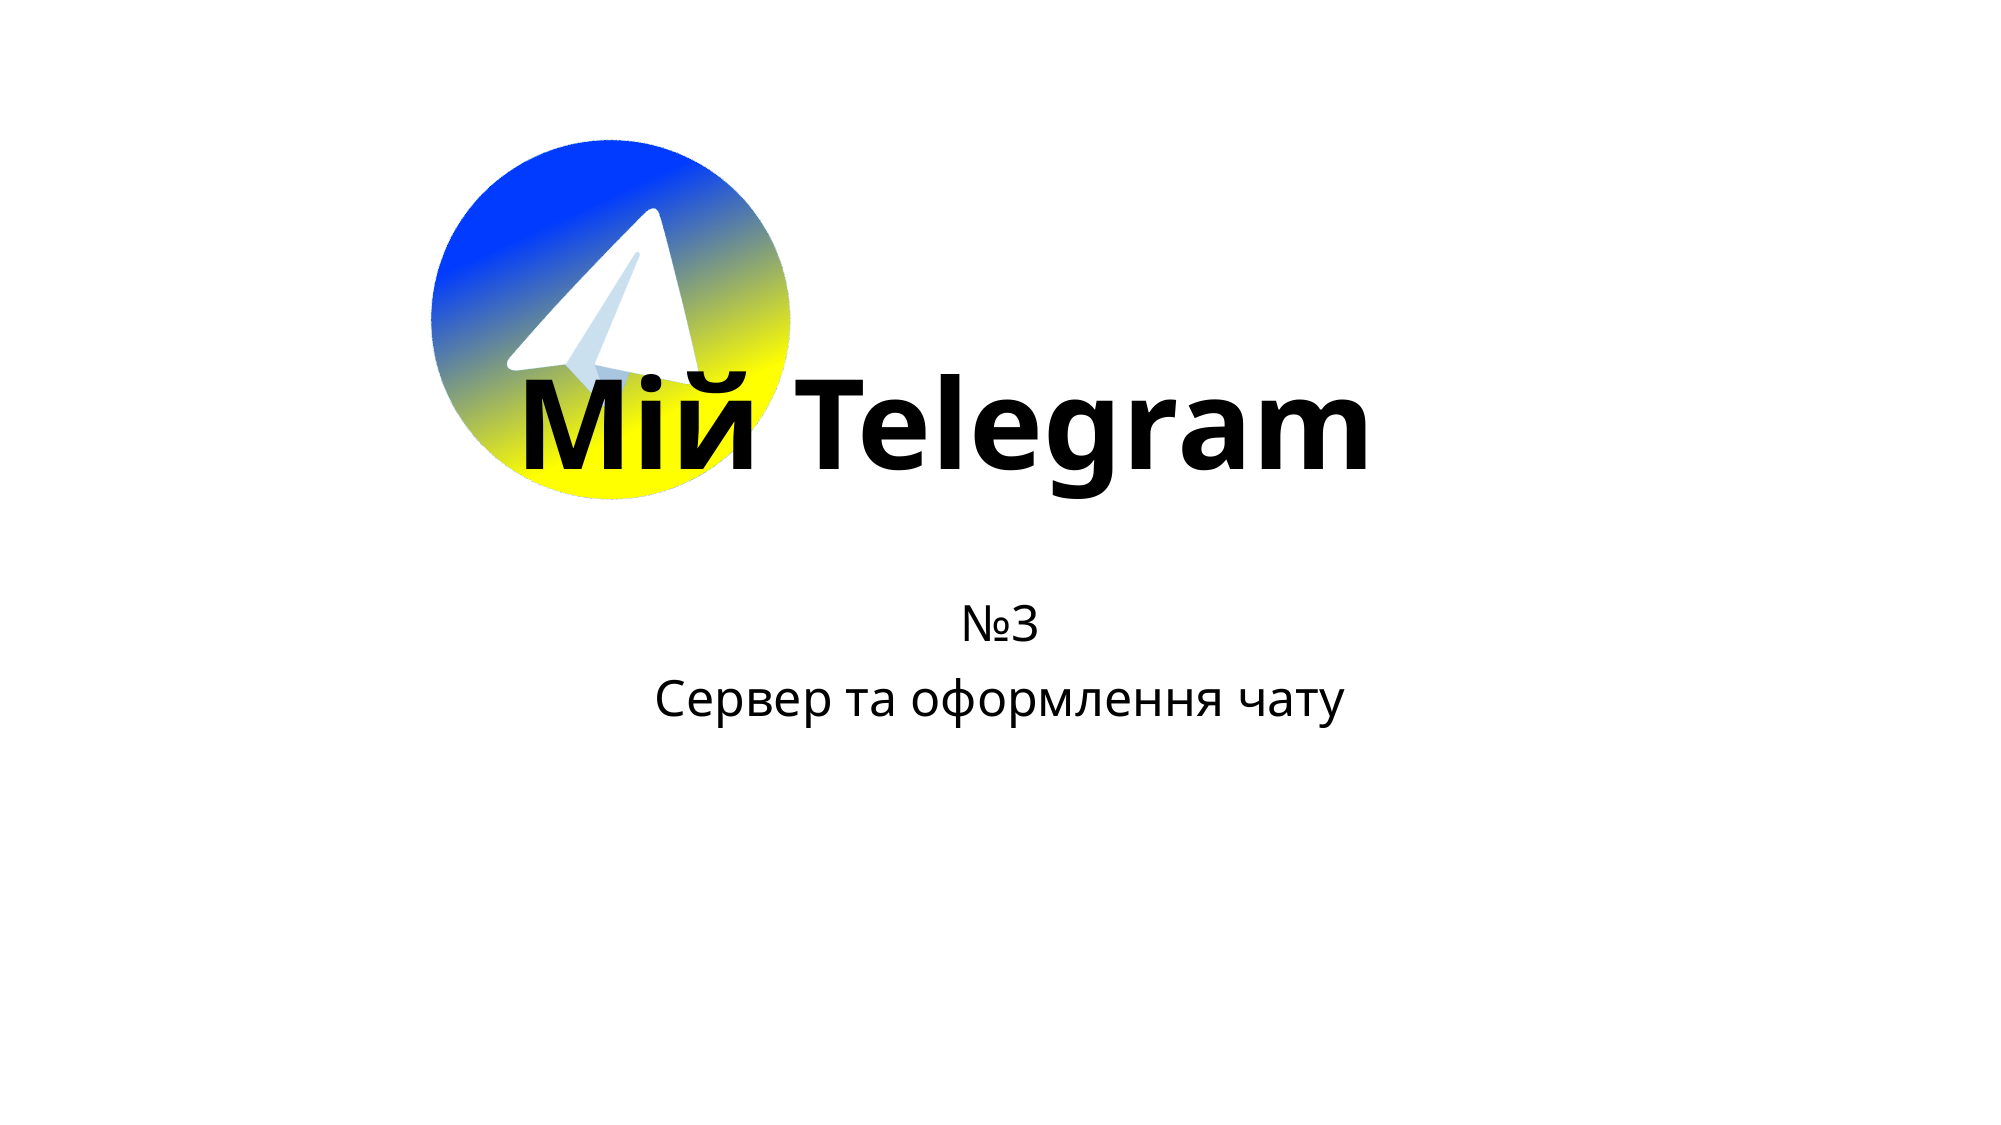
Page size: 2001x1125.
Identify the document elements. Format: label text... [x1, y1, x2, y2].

picture [347, 56, 814, 522]
subtitle №3 Сервер та оформлення чату [249, 590, 1750, 863]
title Мій Telegram [195, 262, 1696, 655]
